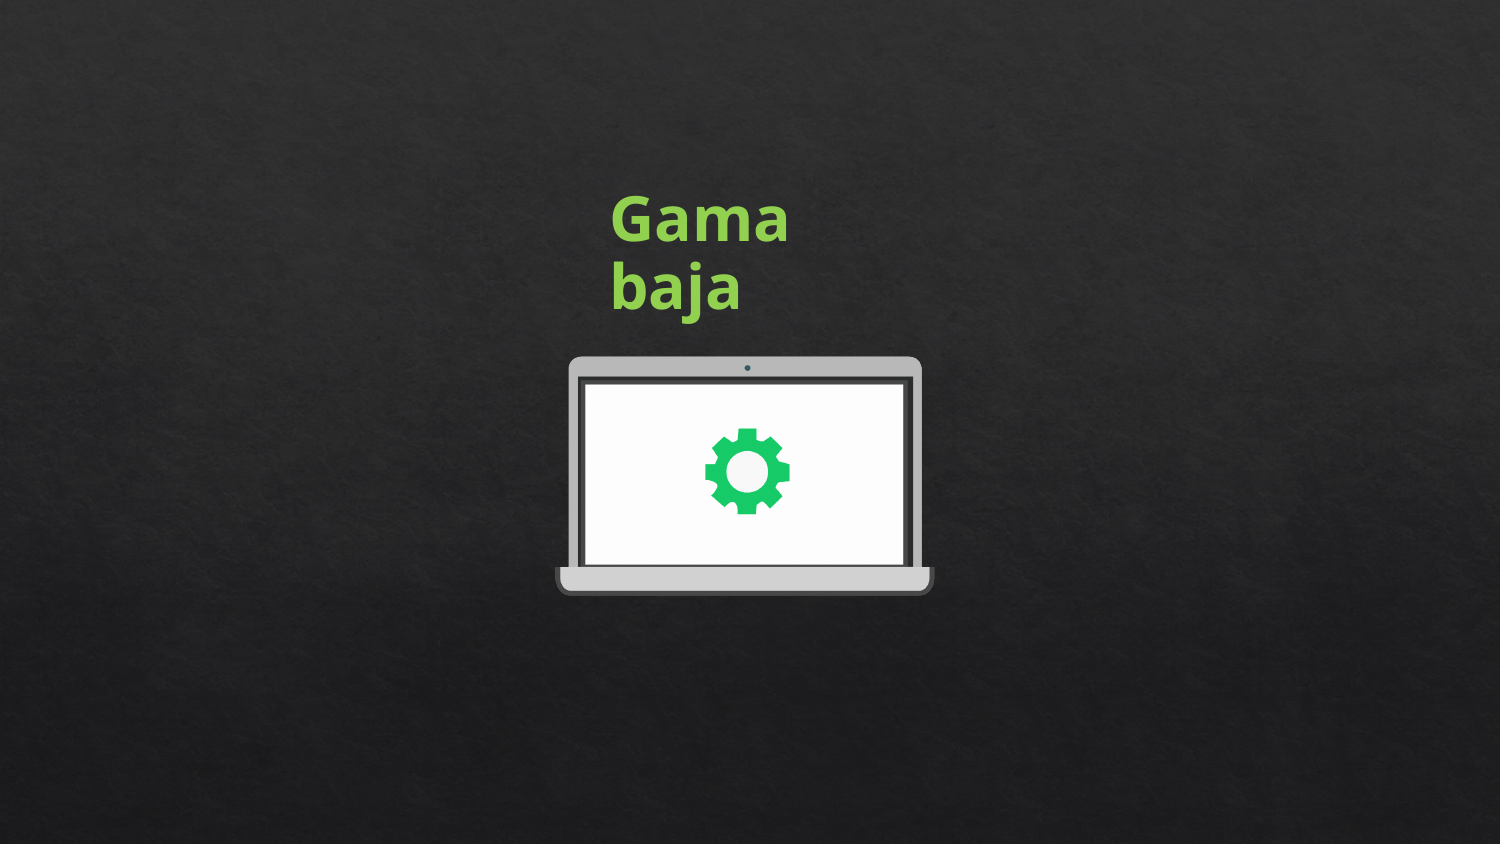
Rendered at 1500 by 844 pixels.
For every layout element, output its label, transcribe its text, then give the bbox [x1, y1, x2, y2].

text_box Gama baja [595, 185, 916, 251]
picture [374, 255, 1146, 690]
